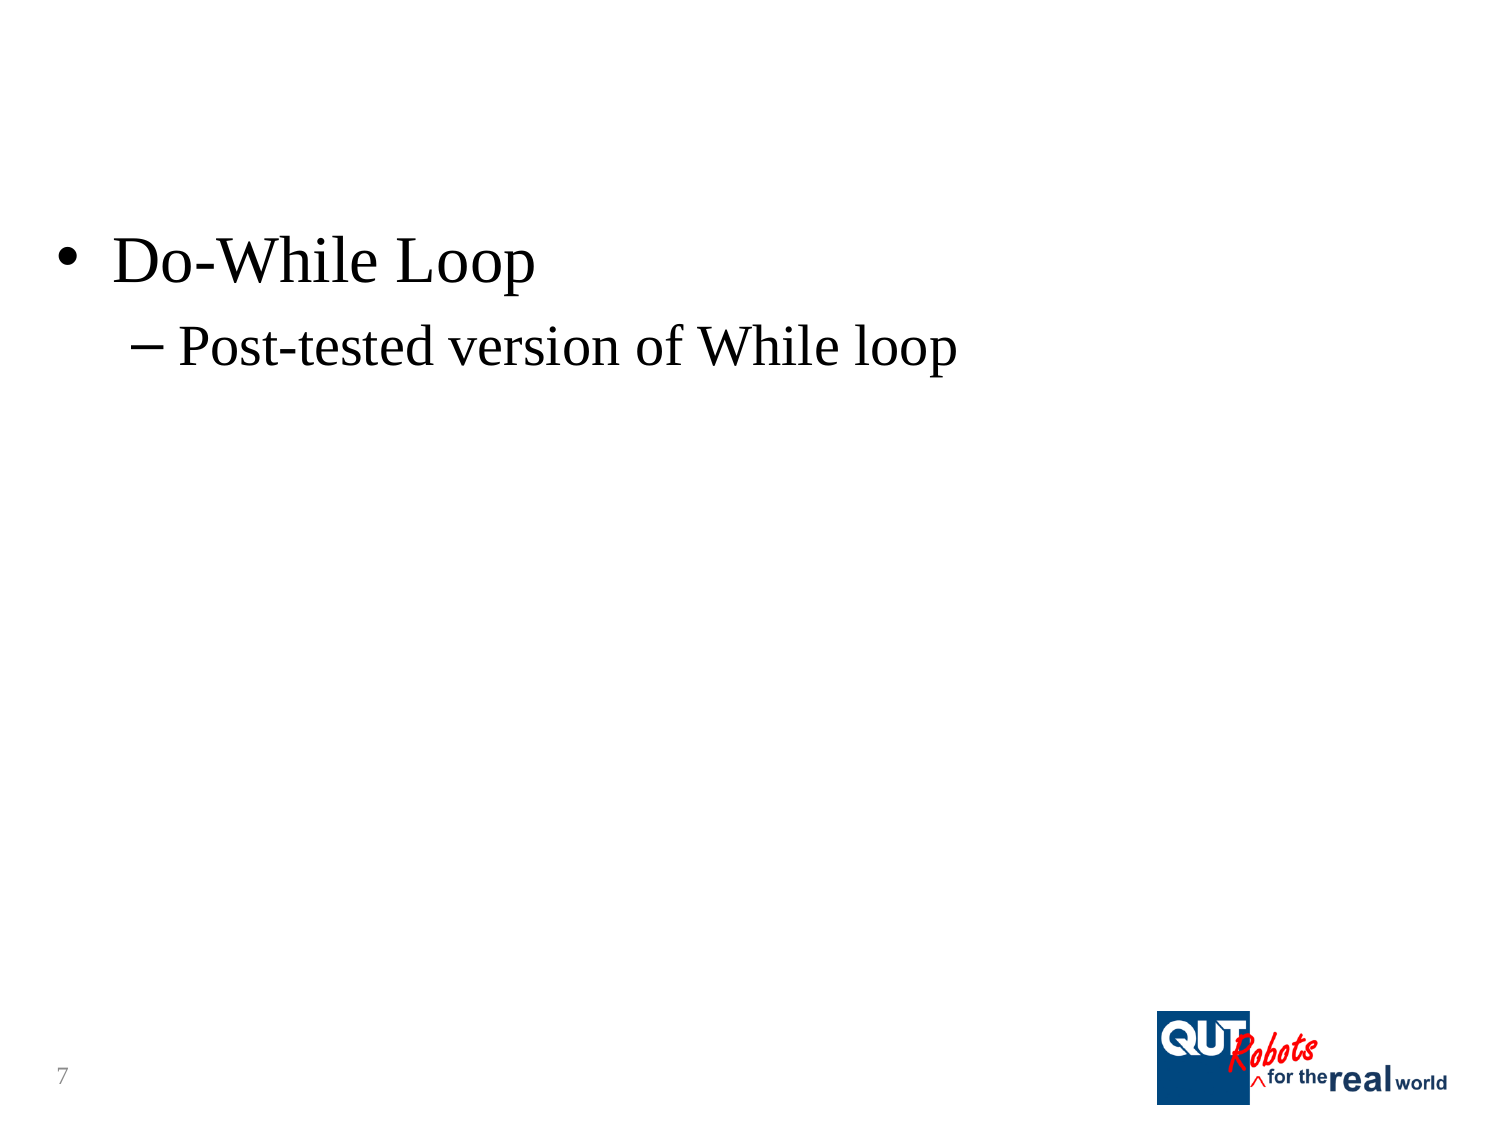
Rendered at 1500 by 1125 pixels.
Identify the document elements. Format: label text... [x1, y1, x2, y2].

picture [1157, 1011, 1459, 1105]
slide_number 7 [41, 1044, 1140, 1105]
list Do-While Loop Post-tested version of While loop [41, 208, 1459, 1005]
